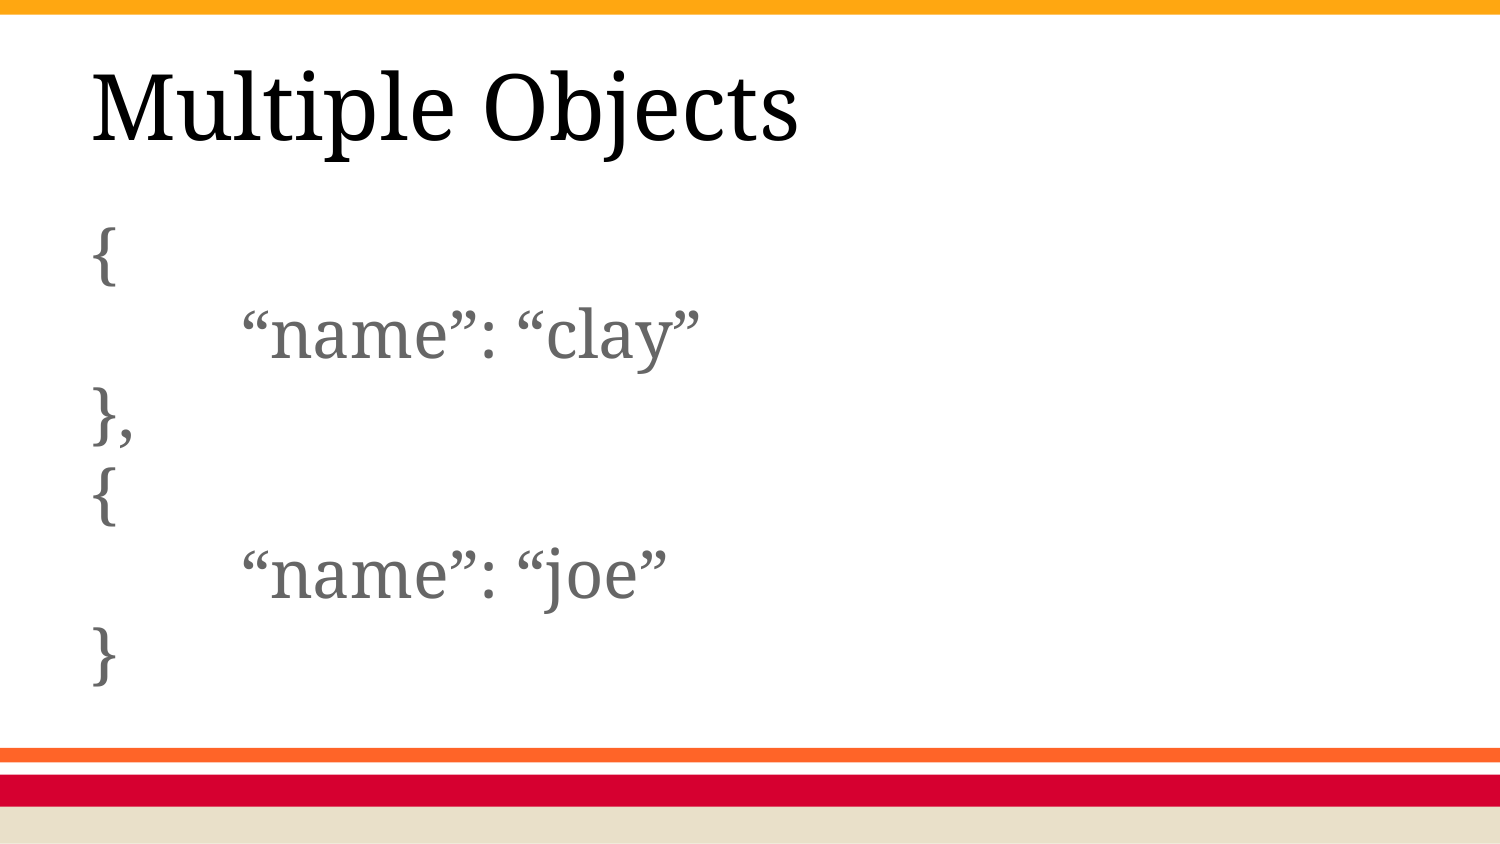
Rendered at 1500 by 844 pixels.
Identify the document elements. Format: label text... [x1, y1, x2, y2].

title Multiple Objects [75, 33, 1425, 175]
list { “name”: “clay” }, { “name”: “joe” } [75, 196, 1425, 733]
